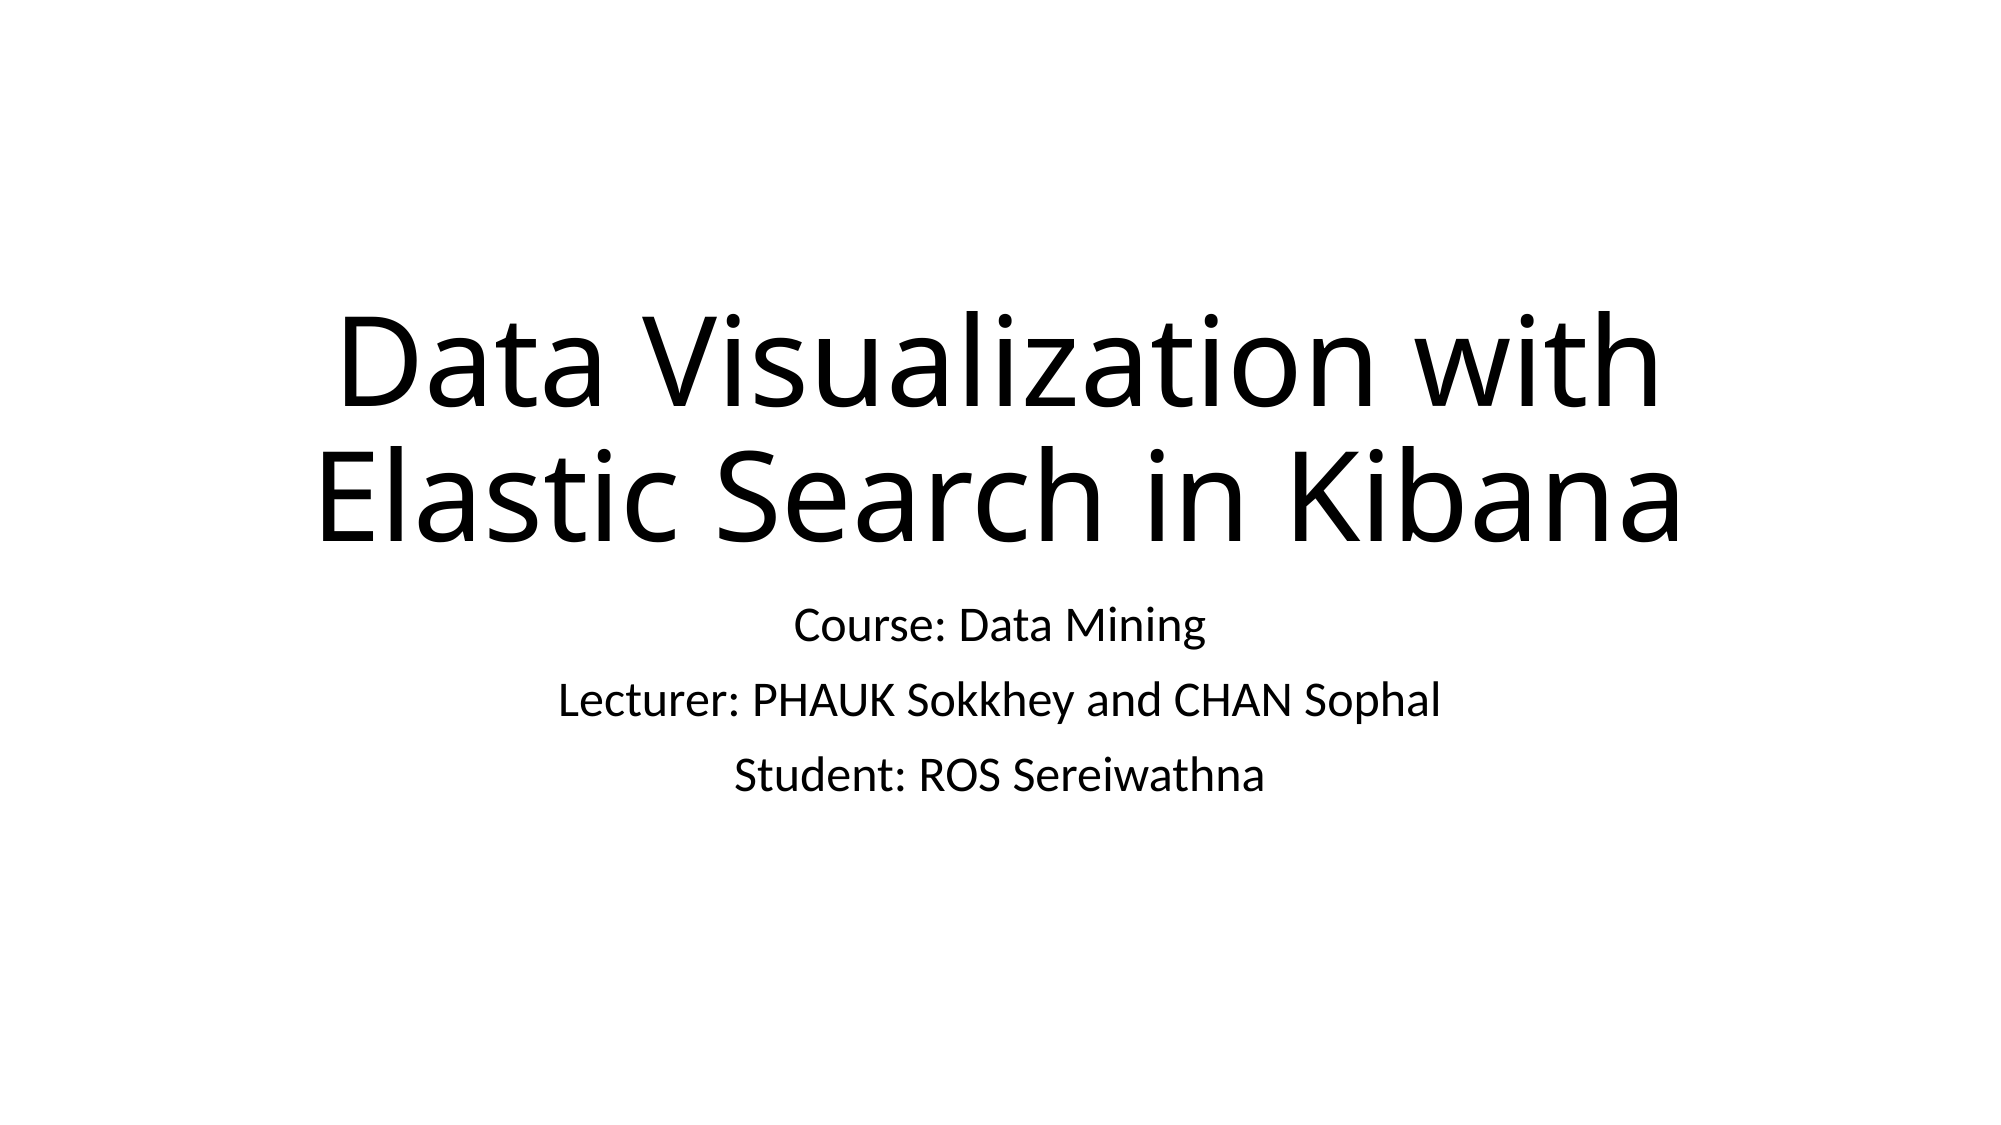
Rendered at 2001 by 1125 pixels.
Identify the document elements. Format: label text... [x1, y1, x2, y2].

subtitle Course: Data Mining Lecturer: PHAUK Sokkhey and CHAN Sophal Student: ROS Sereiwathna [249, 590, 1750, 863]
title Data Visualization with Elastic Search in Kibana [249, 184, 1750, 576]
